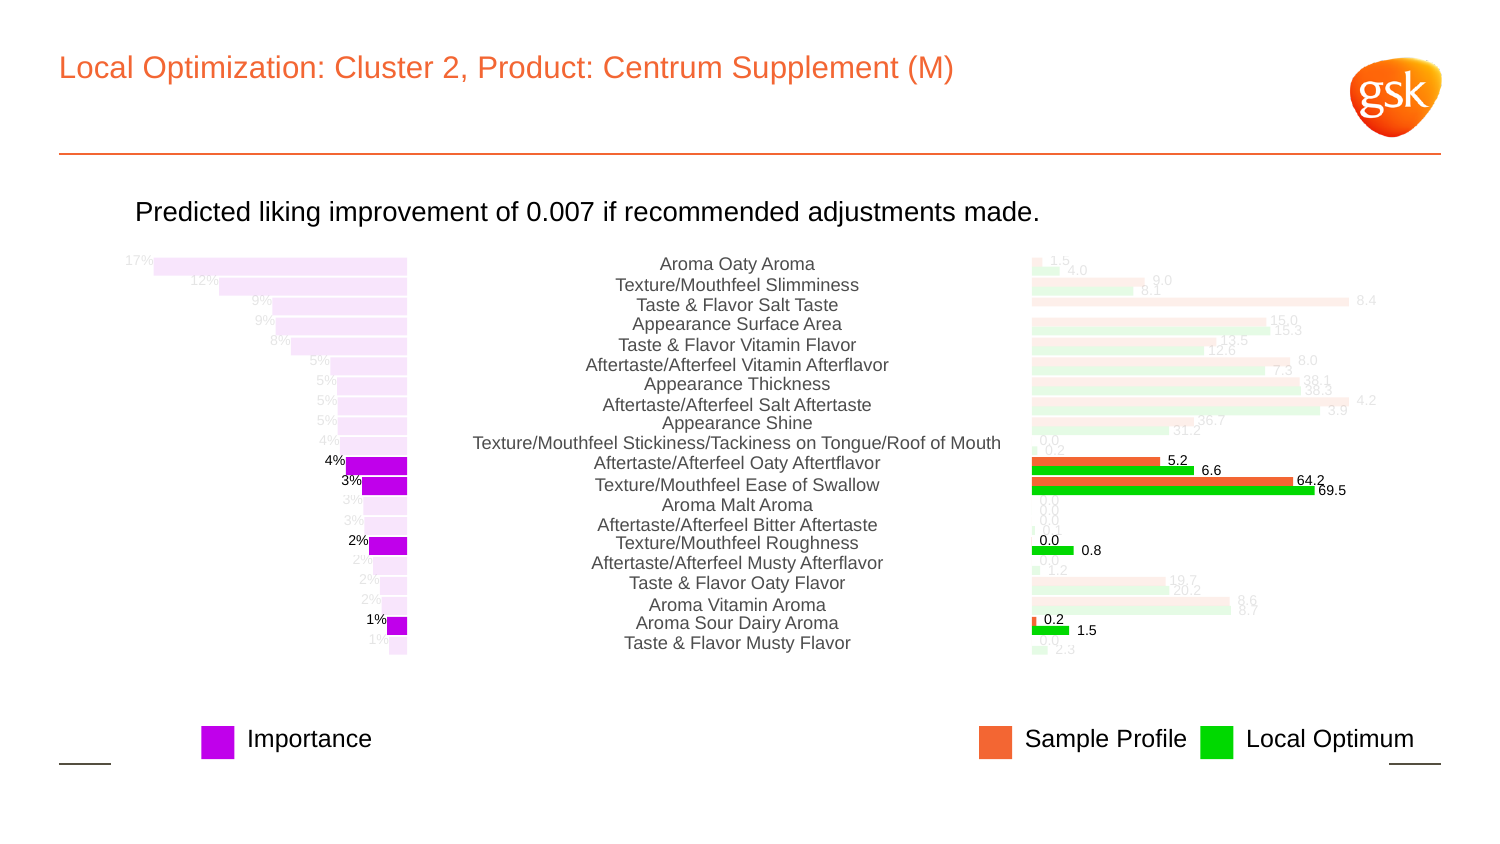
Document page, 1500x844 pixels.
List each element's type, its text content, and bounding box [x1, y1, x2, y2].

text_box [112, 194, 1388, 796]
title Local Optimization: Cluster 2, Product: Centrum Supplement (M) [58, 47, 1302, 86]
picture [1333, 38, 1457, 157]
